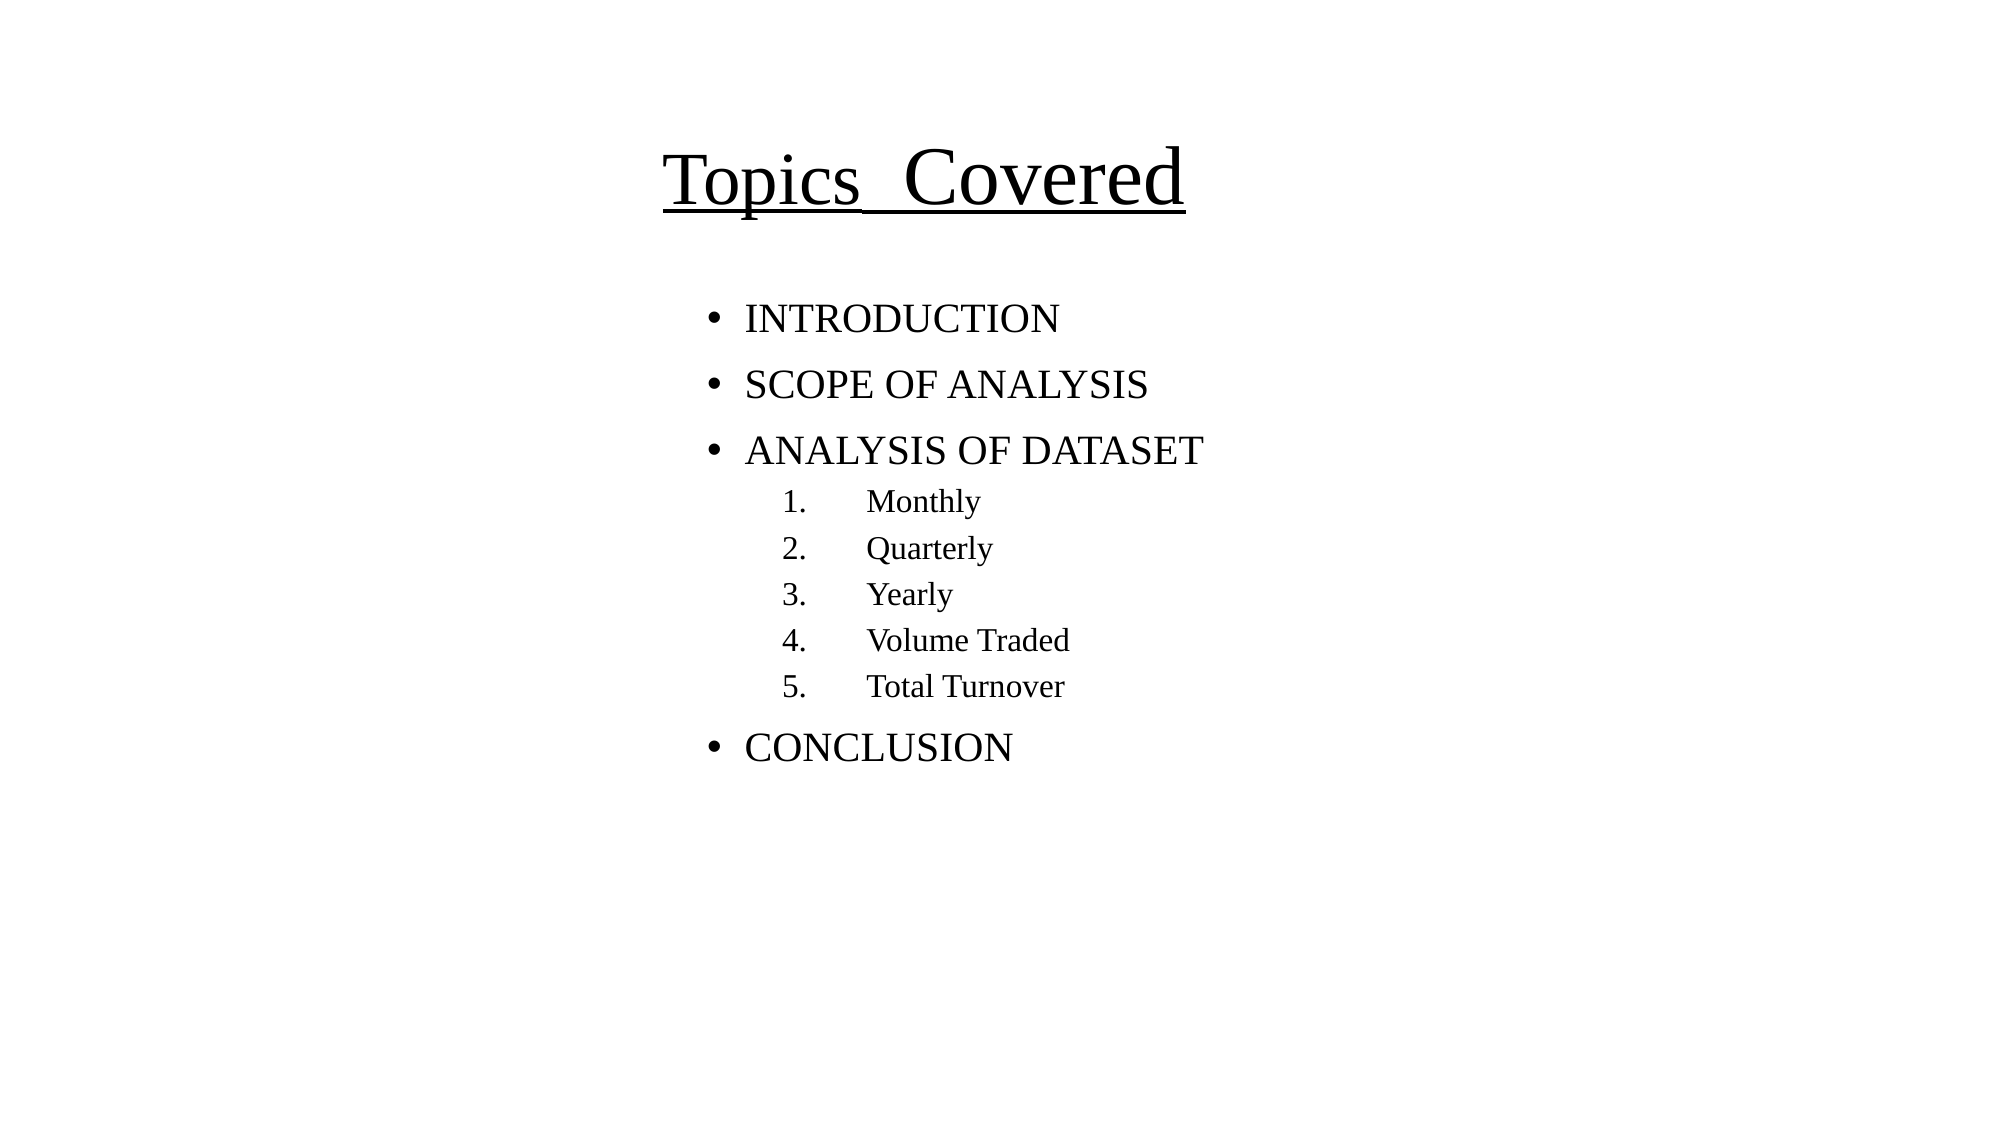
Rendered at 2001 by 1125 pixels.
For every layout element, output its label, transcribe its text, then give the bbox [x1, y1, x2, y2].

list INTRODUCTION SCOPE OF ANALYSIS ANALYSIS OF DATASET Monthly Quarterly Yearly Volume Traded Total Turnover CONCLUSION [692, 289, 1308, 836]
title Topics Covered [574, 110, 1275, 246]
